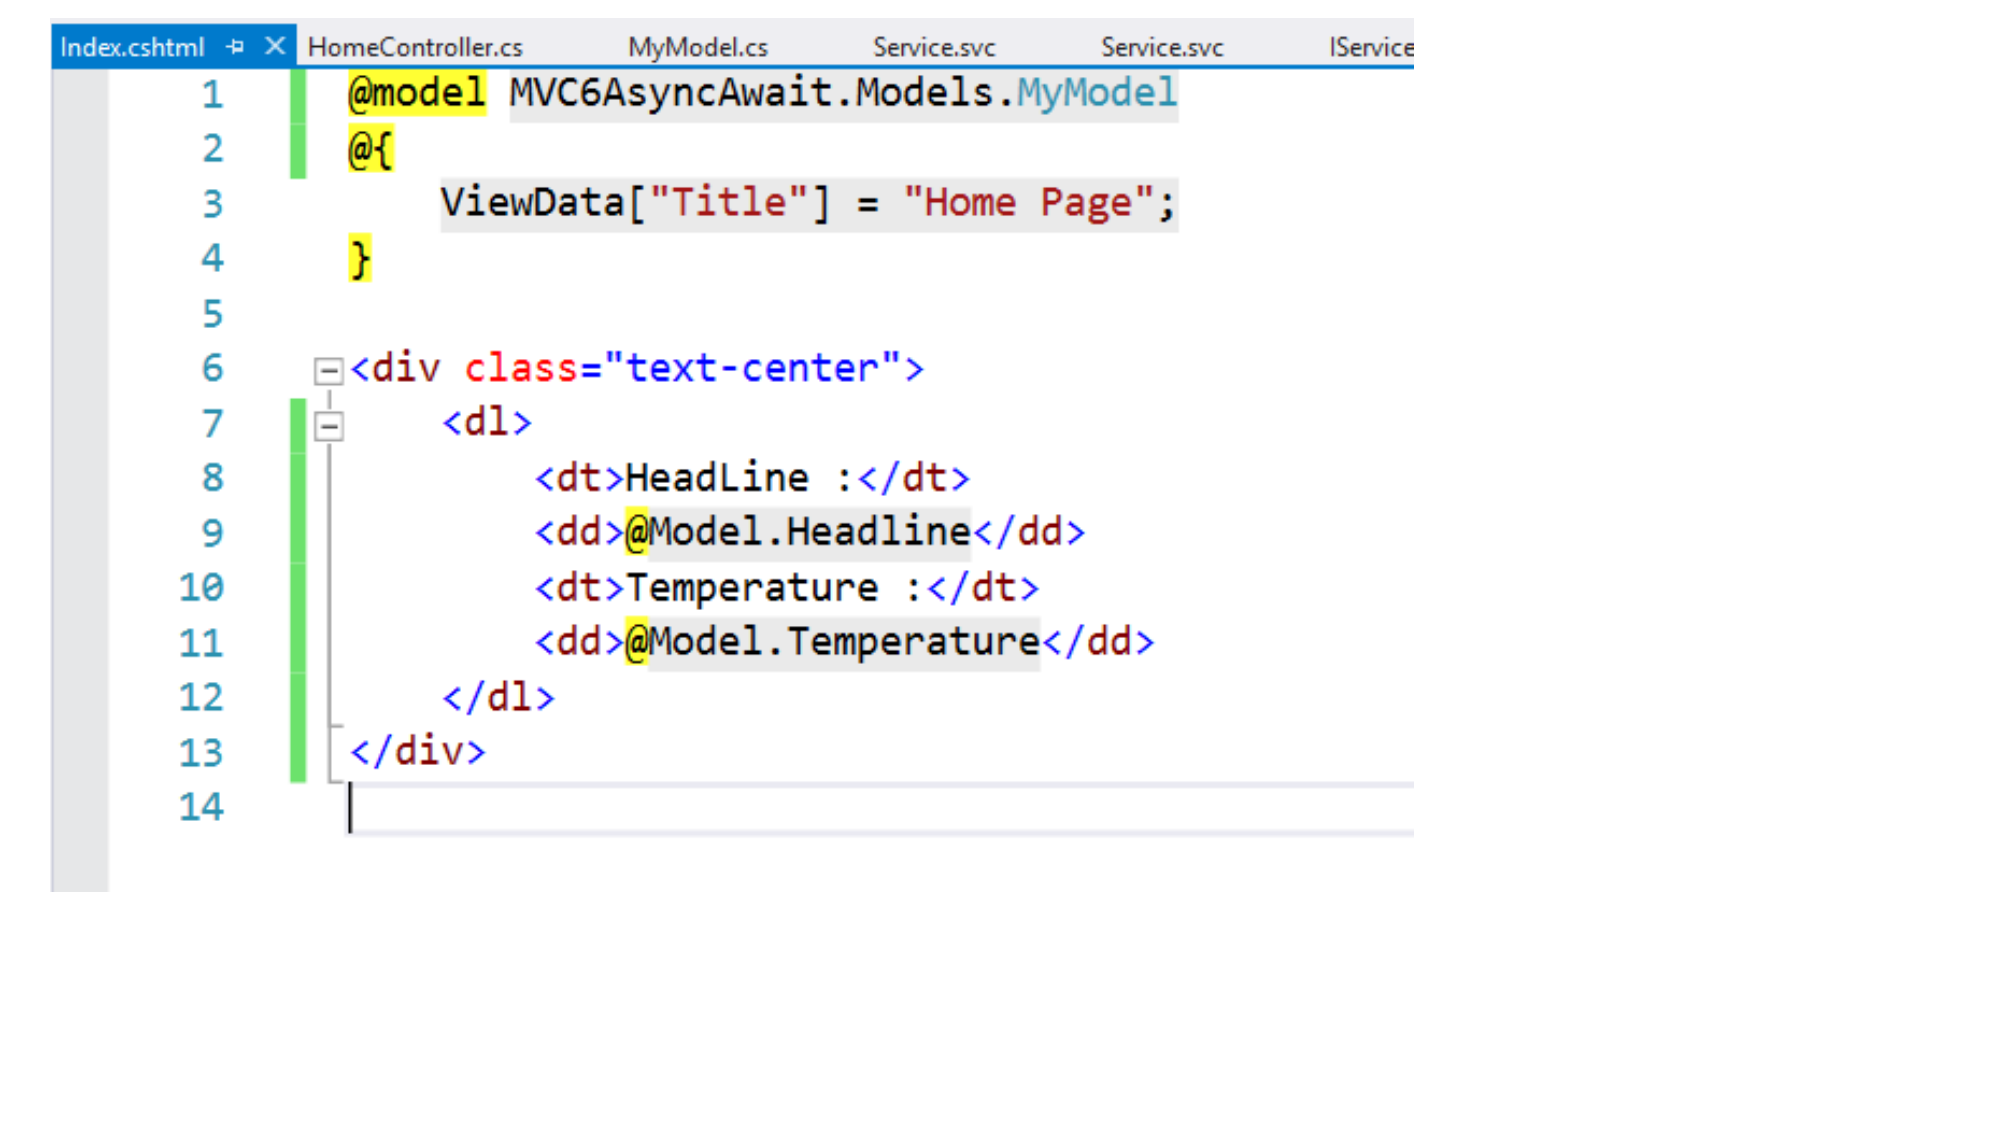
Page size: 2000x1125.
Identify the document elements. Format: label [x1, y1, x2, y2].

picture [49, 17, 1414, 892]
